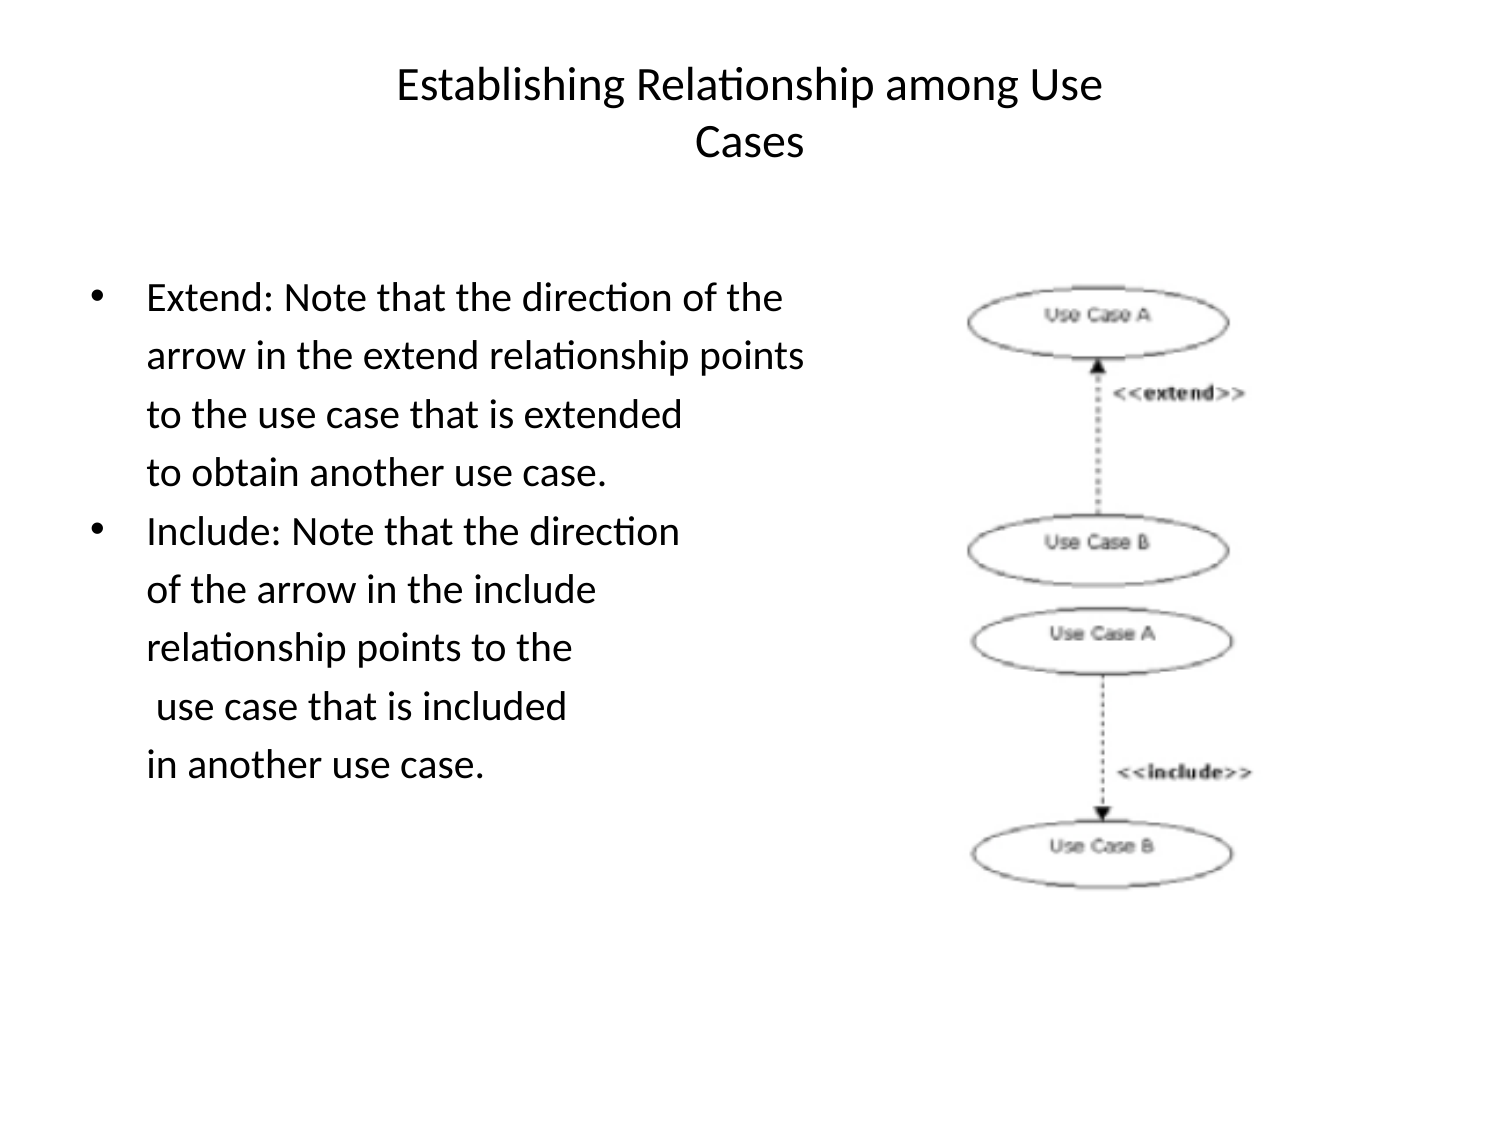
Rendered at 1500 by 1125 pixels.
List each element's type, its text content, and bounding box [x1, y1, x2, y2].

title Establishing Relationship among Use Cases [74, 44, 1426, 233]
list Extend: Note that the direction of the arrow in the extend relationship points to the use case that is extended to obtain another use case. Include: Note that the direction of the arrow in the include relationship points to the use case that is included in another use case. [74, 262, 1426, 1006]
picture [924, 274, 1388, 901]
